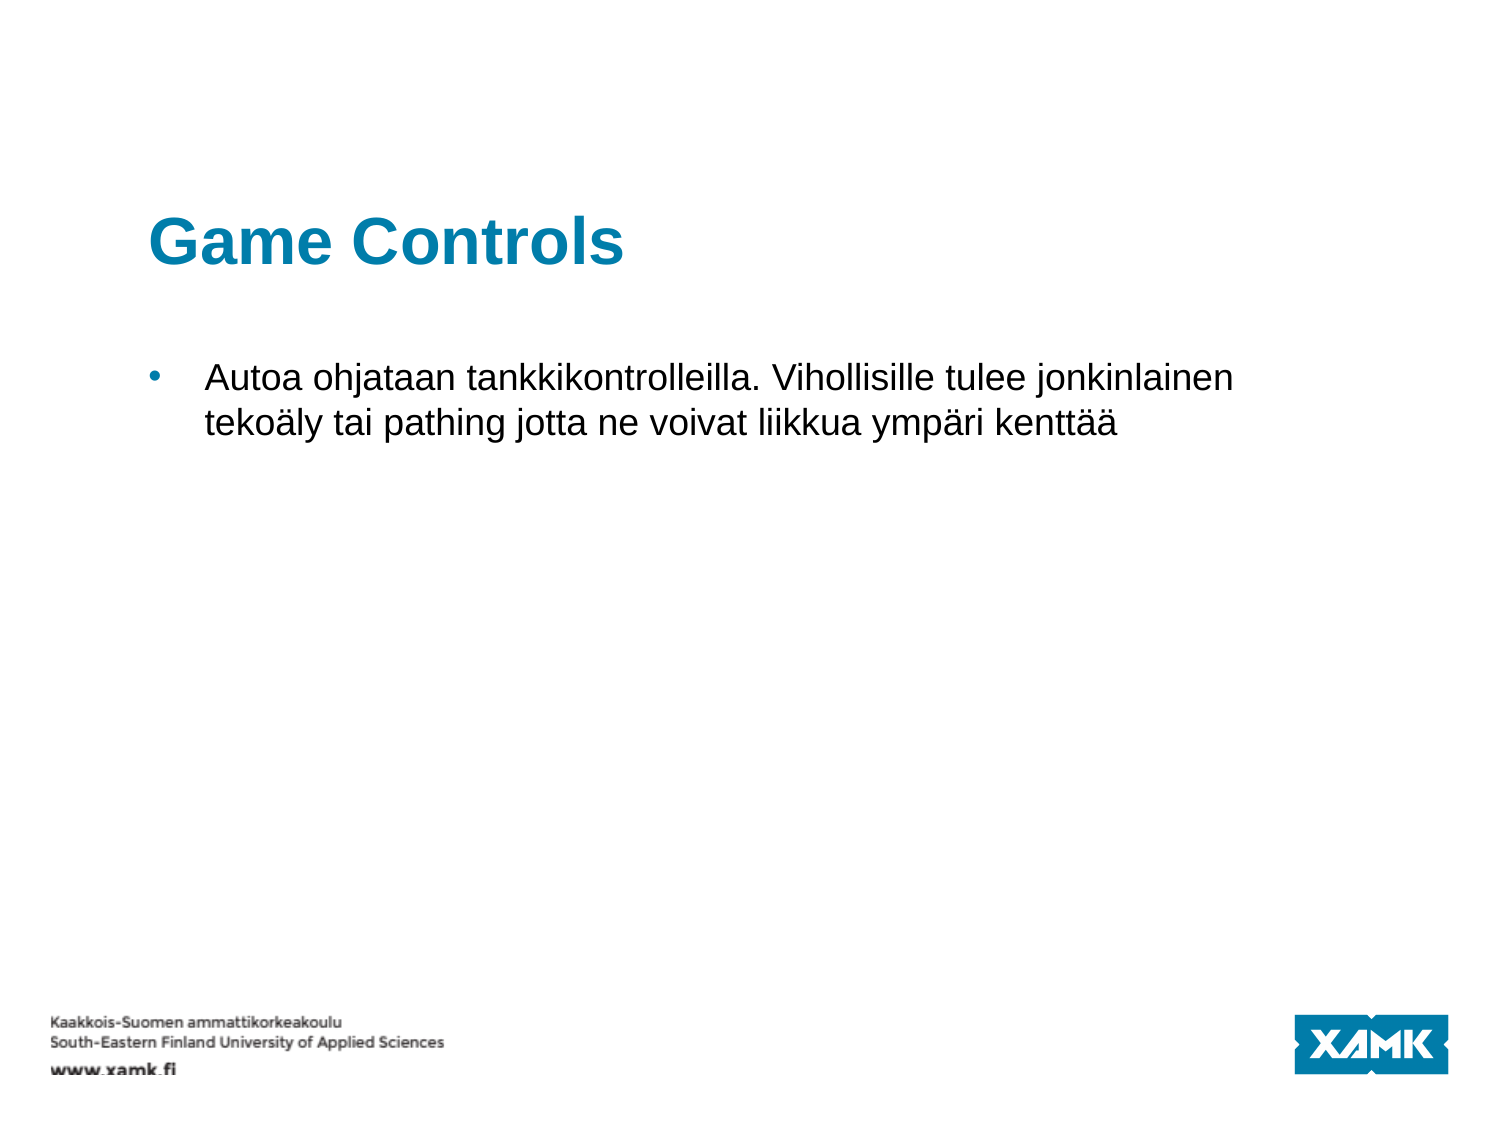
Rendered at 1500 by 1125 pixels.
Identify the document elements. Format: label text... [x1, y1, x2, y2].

title Game Controls [133, 143, 1384, 332]
list Autoa ohjataan tankkikontrolleilla. Vihollisille tulee jonkinlainen tekoäly tai pathing jotta ne voivat liikkua ympäri kenttää [133, 345, 1367, 902]
picture [1293, 1013, 1450, 1076]
